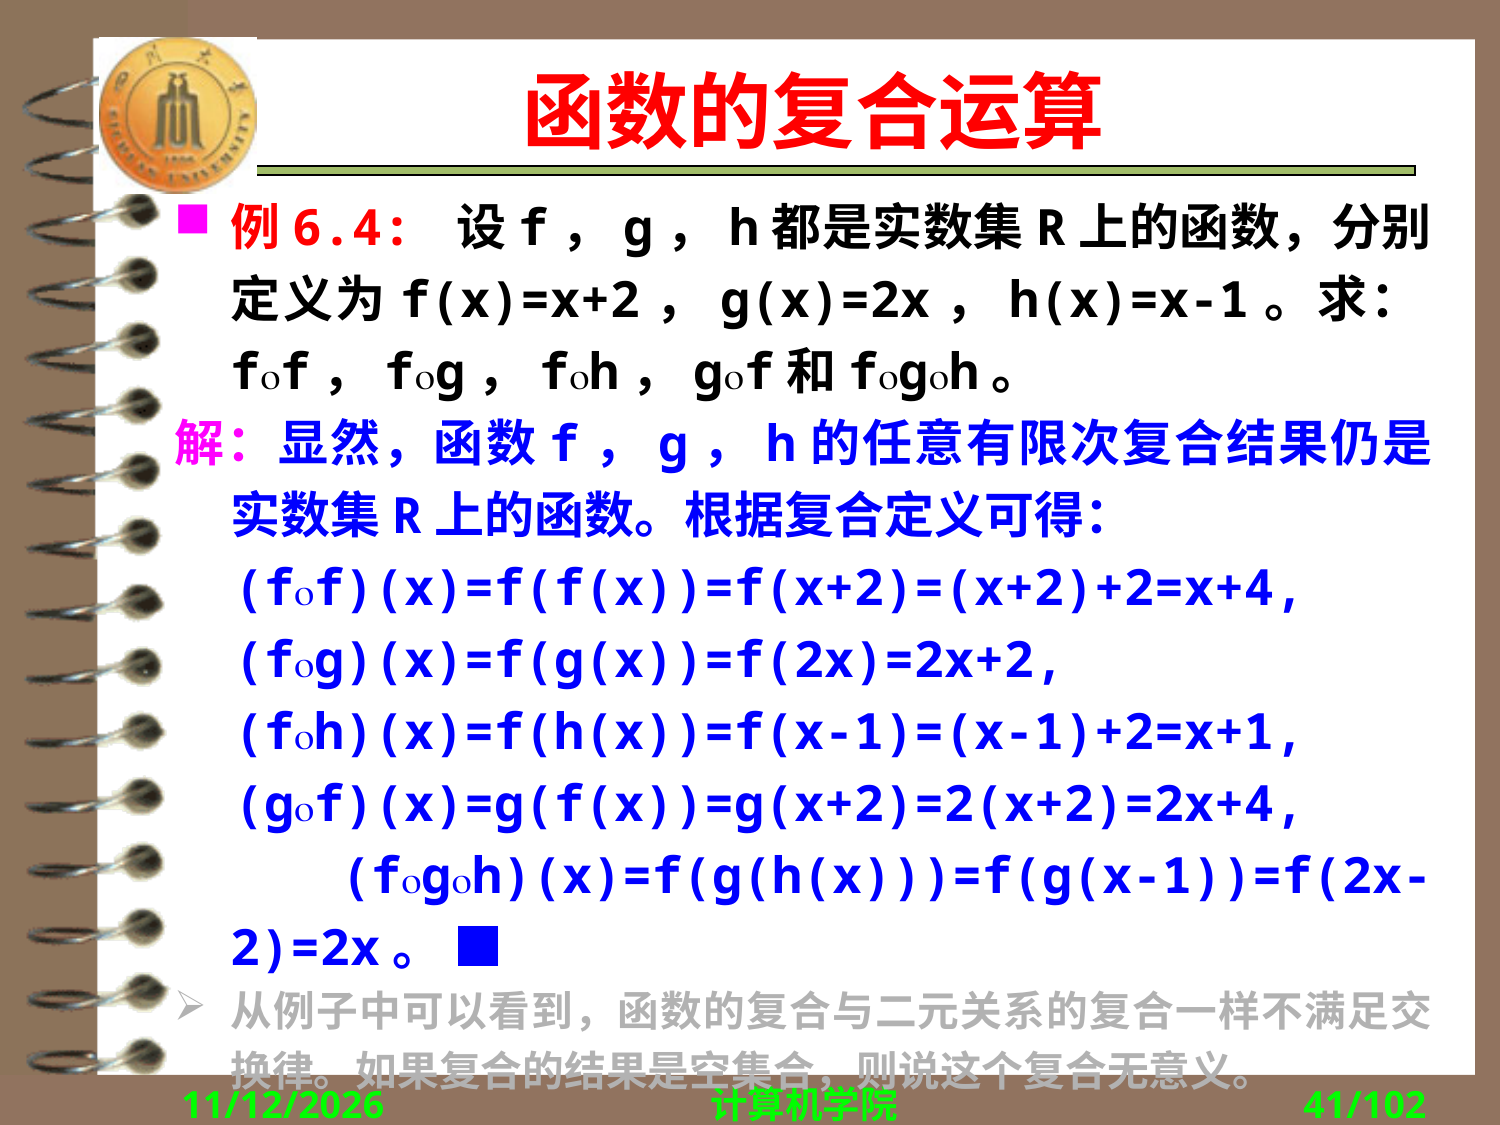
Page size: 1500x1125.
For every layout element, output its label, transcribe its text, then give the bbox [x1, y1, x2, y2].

picture [0, 0, 257, 1075]
title 函数的复合运算 [212, 50, 1415, 168]
text_box 例6.4: 设f，g，h都是实数集R上的函数，分别定义为f(x)=x+2，g(x)=2x，h(x)=x-1。求：ff，fg，fh，gf和fgh。 解：显然，函数f，g，h的任意有限次复合结果仍是实数集R上的函数。根据复合定义可得： (ff)(x)=f(f(x))=f(x+2)=(x+2)+2=x+4, (fg)(x)=f(g(x))=f(2x)=2x+2, (fh)(x)=f(h(x))=f(x-1)=(x-1)+2=x+1, (gf)(x)=g(f(x))=g(x+2)=2(x+2)=2x+4, (fgh)(x)=f(g(h(x)))=f(g(x-1))=f(2x-2)=2x。 ■ 从例子中可以看到，函数的复合与二元关系的复合一样不满足交换律。如果复合的结果是空集合，则说这个复合无意义。 [159, 175, 1447, 1103]
